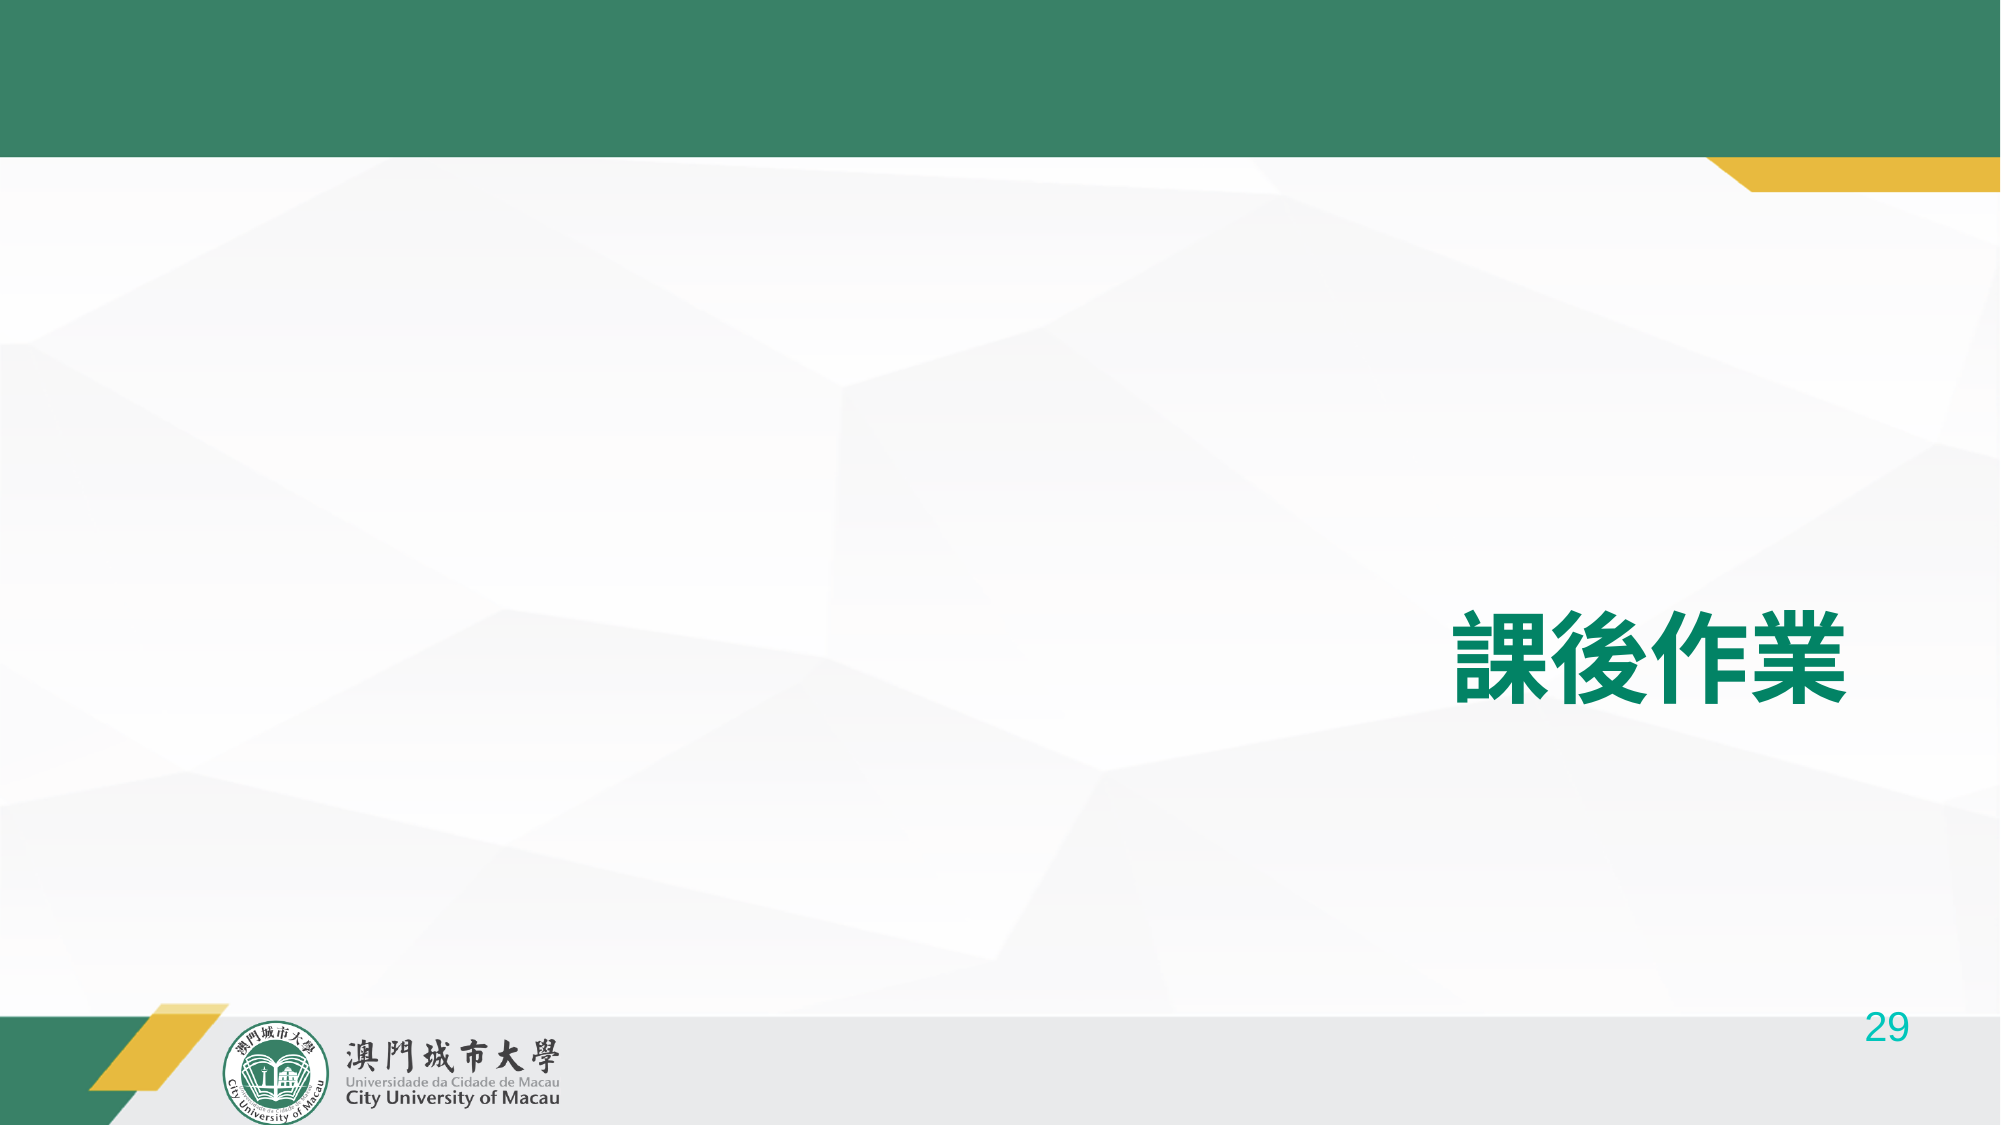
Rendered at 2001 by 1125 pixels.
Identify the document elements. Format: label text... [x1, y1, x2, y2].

text_box 課後作業 [1448, 593, 1853, 716]
text_box 29 [1862, 997, 1913, 1050]
picture [0, 0, 2001, 1125]
